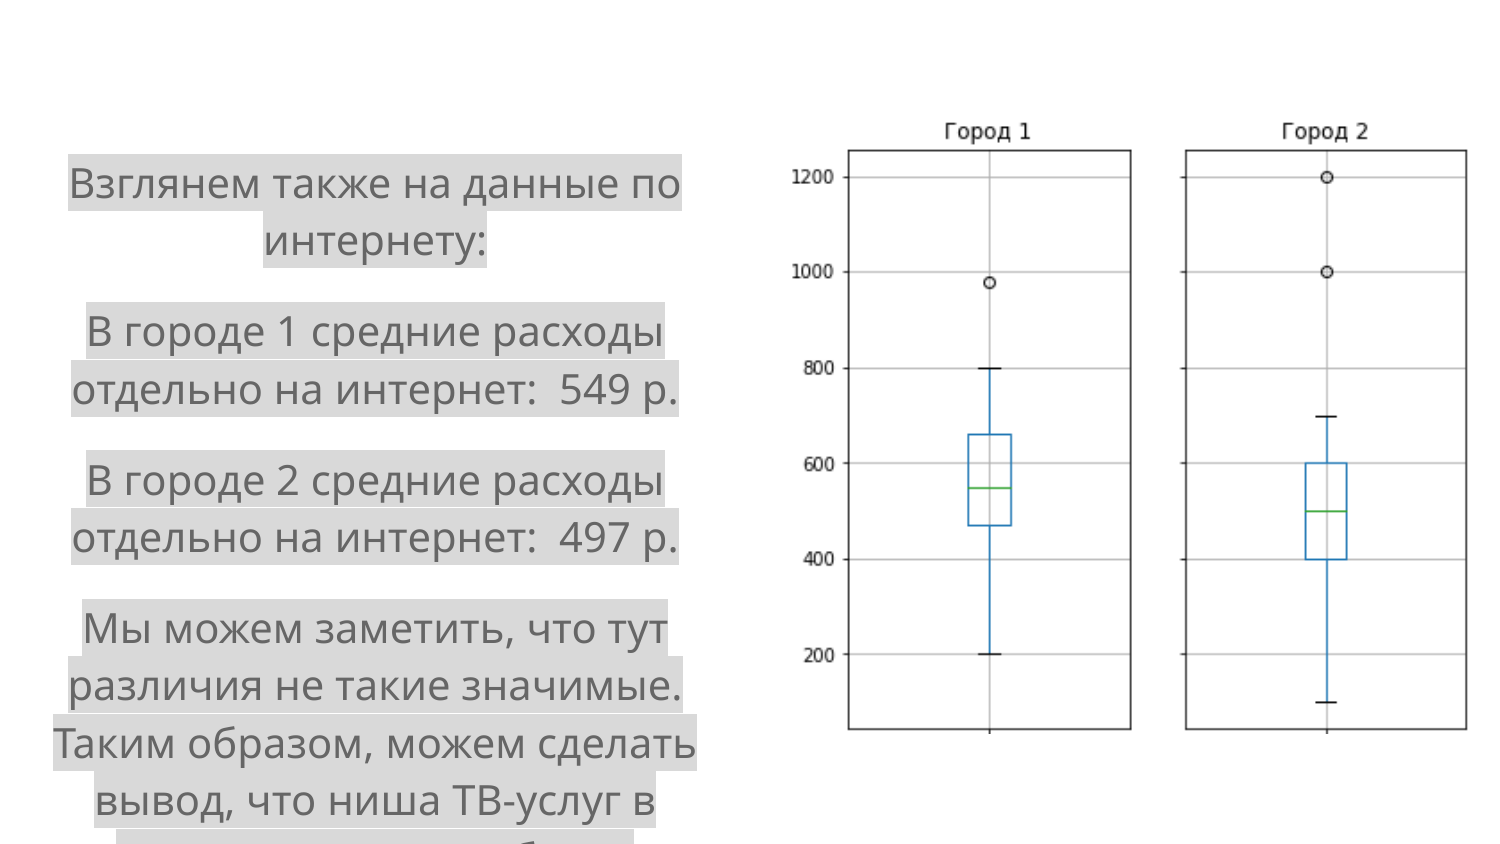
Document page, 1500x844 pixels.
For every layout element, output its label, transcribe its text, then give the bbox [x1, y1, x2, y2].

list Взглянем также на данные по интернету: В городе 1 средние расходы отдельно на интернет: 549 р. В городе 2 средние расходы отдельно на интернет: 497 р. Мы можем заметить, что тут различия не такие значимые. Таким образом, можем сделать вывод, что ниша ТВ-услуг в первом городе наиболее свободная. [27, 134, 723, 691]
picture [775, 109, 1480, 734]
